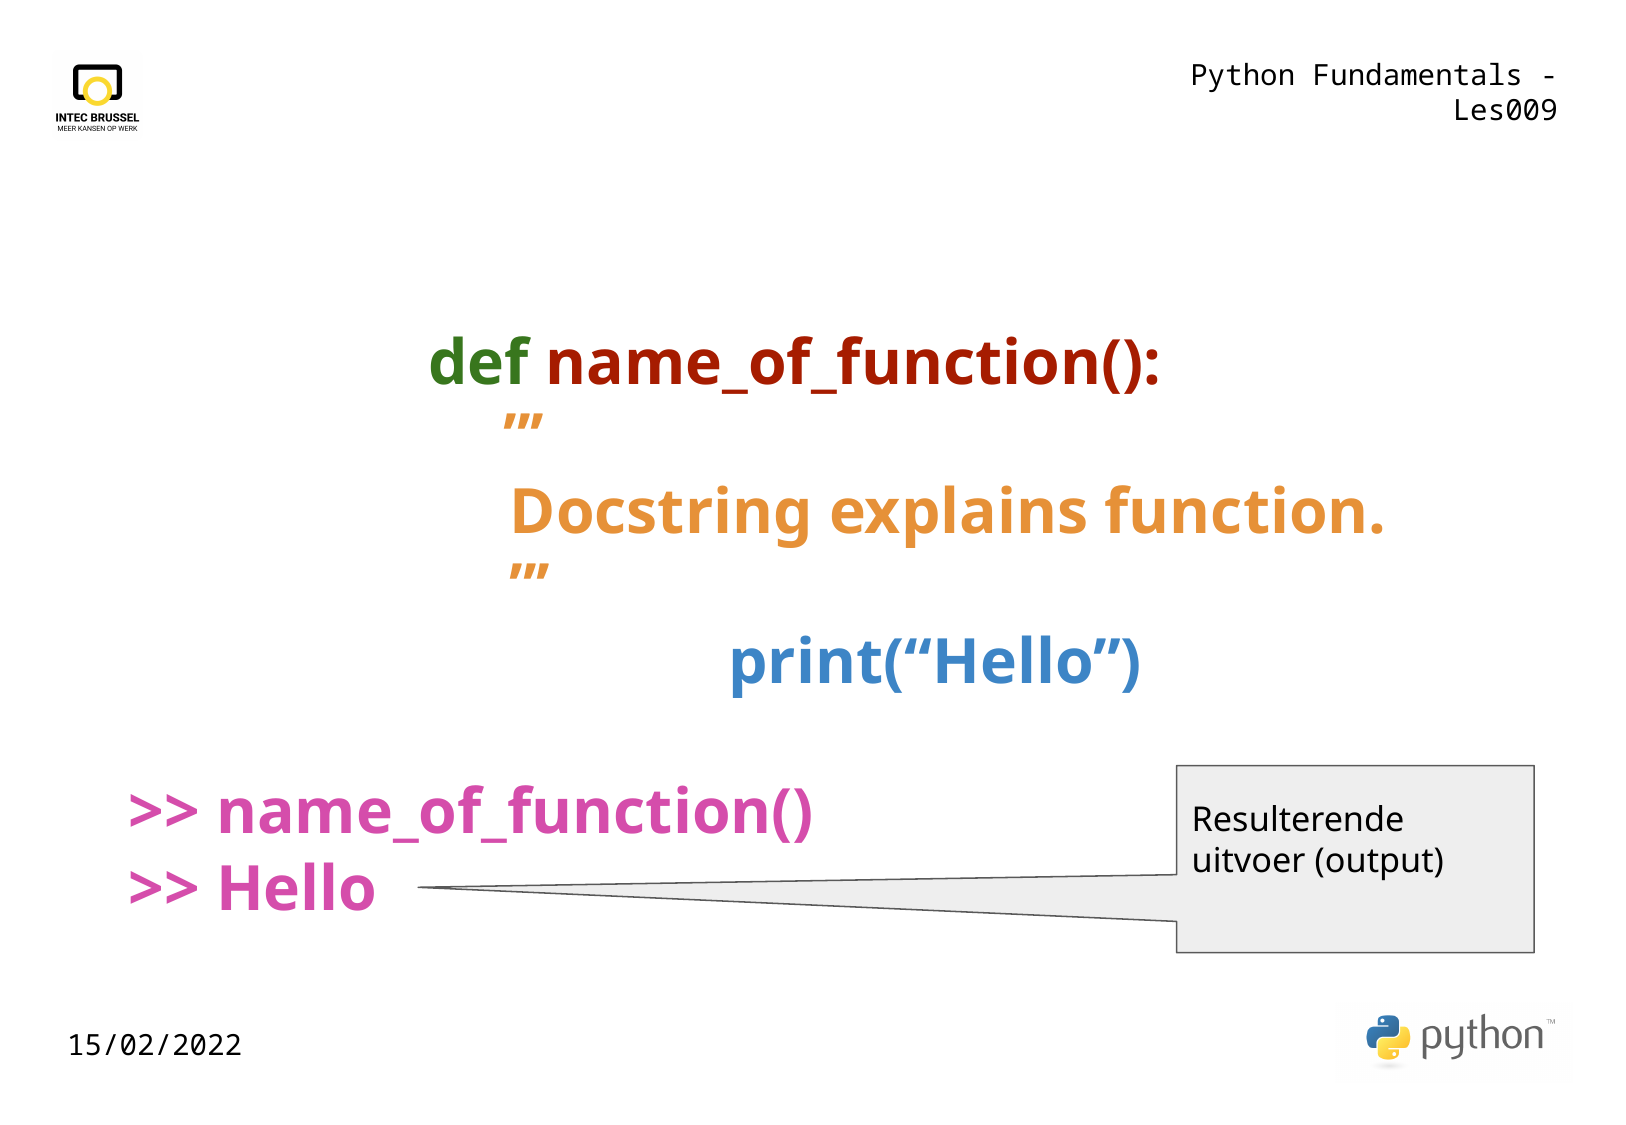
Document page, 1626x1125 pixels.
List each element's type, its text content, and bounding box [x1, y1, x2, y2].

picture [51, 49, 143, 141]
text_box Resulterende uitvoer (output) [418, 765, 1535, 953]
text_box Python Fundamentals - Les009 [1057, 41, 1573, 113]
list def name_of_function(): ’’’ Docstring explains function. ’’’ print(“Hello”) >> name_of_function() >> Hello [113, 306, 1512, 891]
picture [1335, 1002, 1574, 1084]
text_box 15/02/2022 [52, 1011, 568, 1083]
